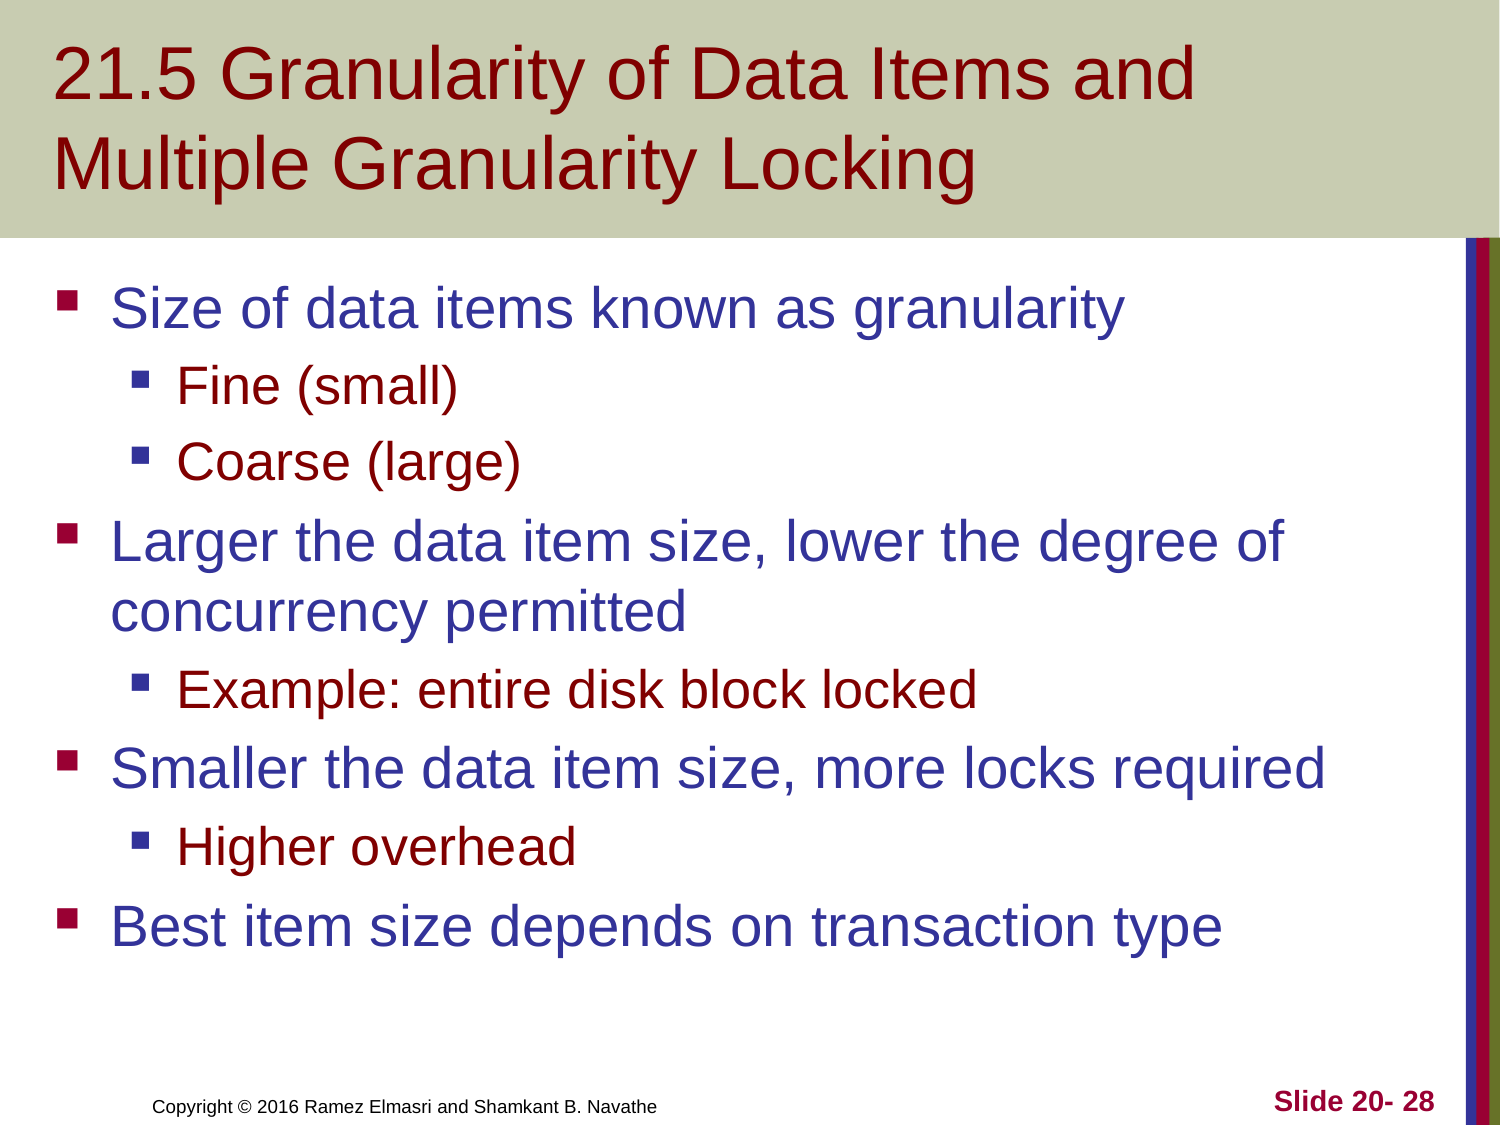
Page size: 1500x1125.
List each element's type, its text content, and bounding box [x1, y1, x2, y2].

title 21.5 Granularity of Data Items and Multiple Granularity Locking [37, 49, 1317, 213]
list Size of data items known as granularity Fine (small) Coarse (large) Larger the data item size, lower the degree of concurrency permitted Example: entire disk block locked Smaller the data item size, more locks required Higher overhead Best item size depends on transaction type [39, 262, 1400, 1013]
slide_number Slide 20- 28 [1137, 1049, 1451, 1125]
